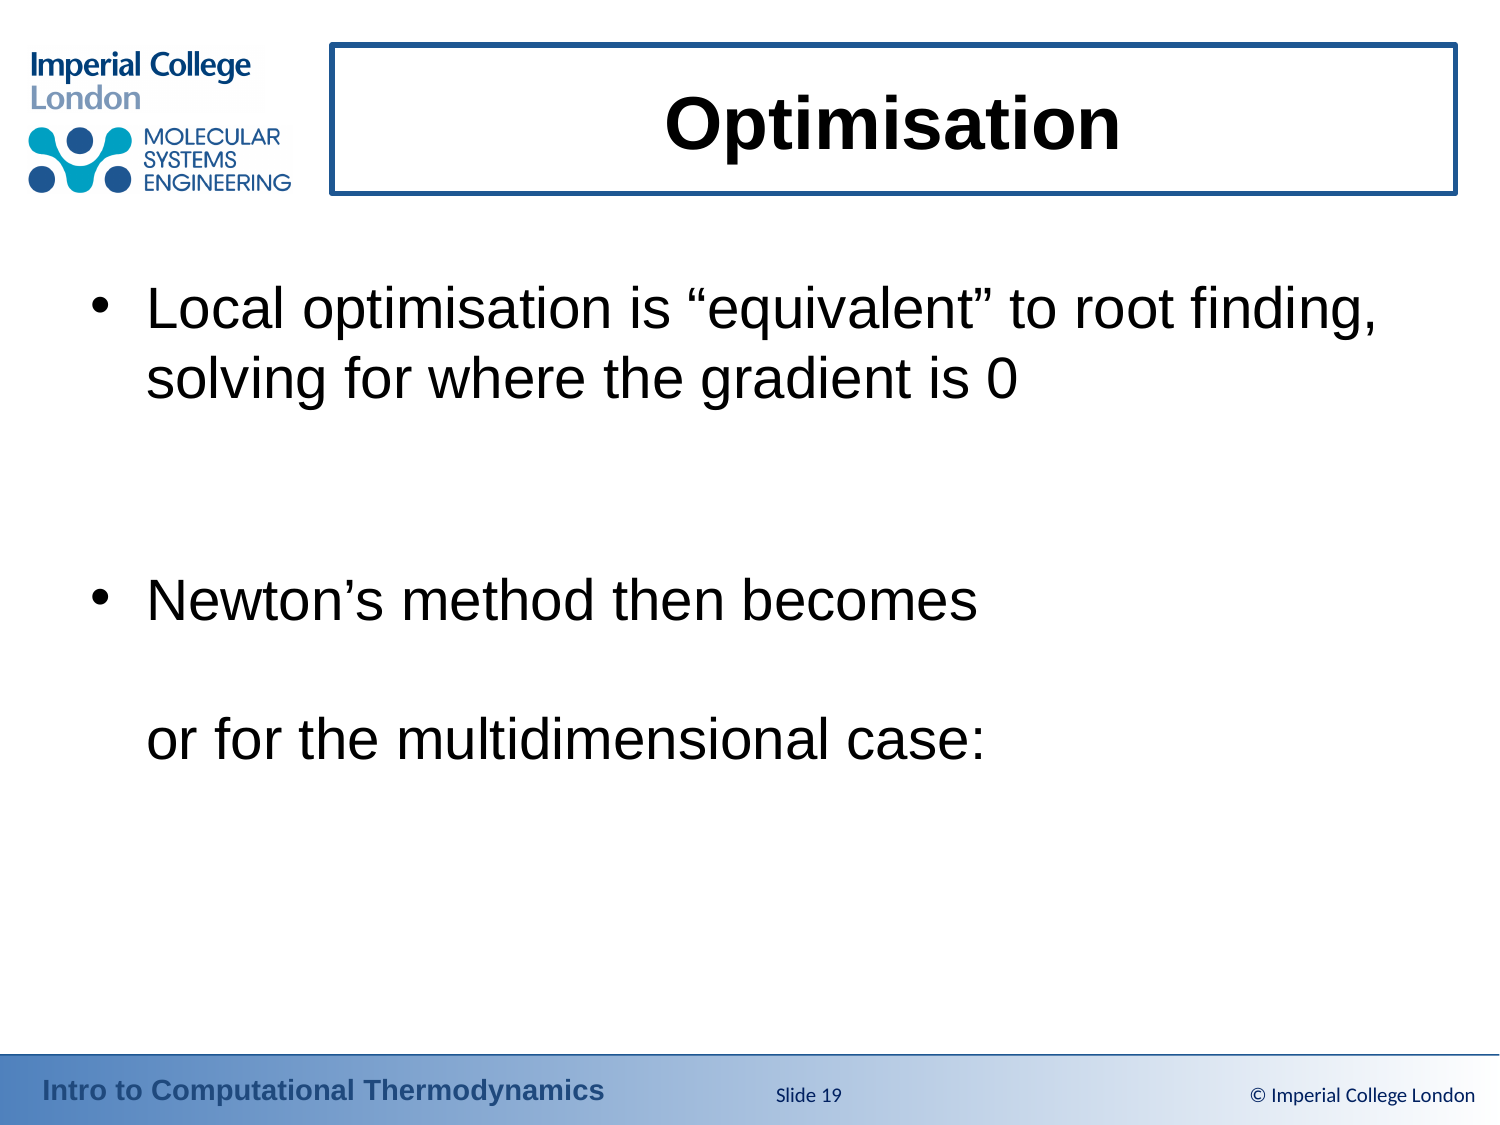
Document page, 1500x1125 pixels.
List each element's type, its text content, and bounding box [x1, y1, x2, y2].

picture [27, 125, 293, 194]
footer © Imperial College London [1234, 1073, 1495, 1115]
title Optimisation [329, 42, 1458, 196]
slide_number Slide 19 [667, 1073, 952, 1115]
picture [27, 45, 265, 113]
